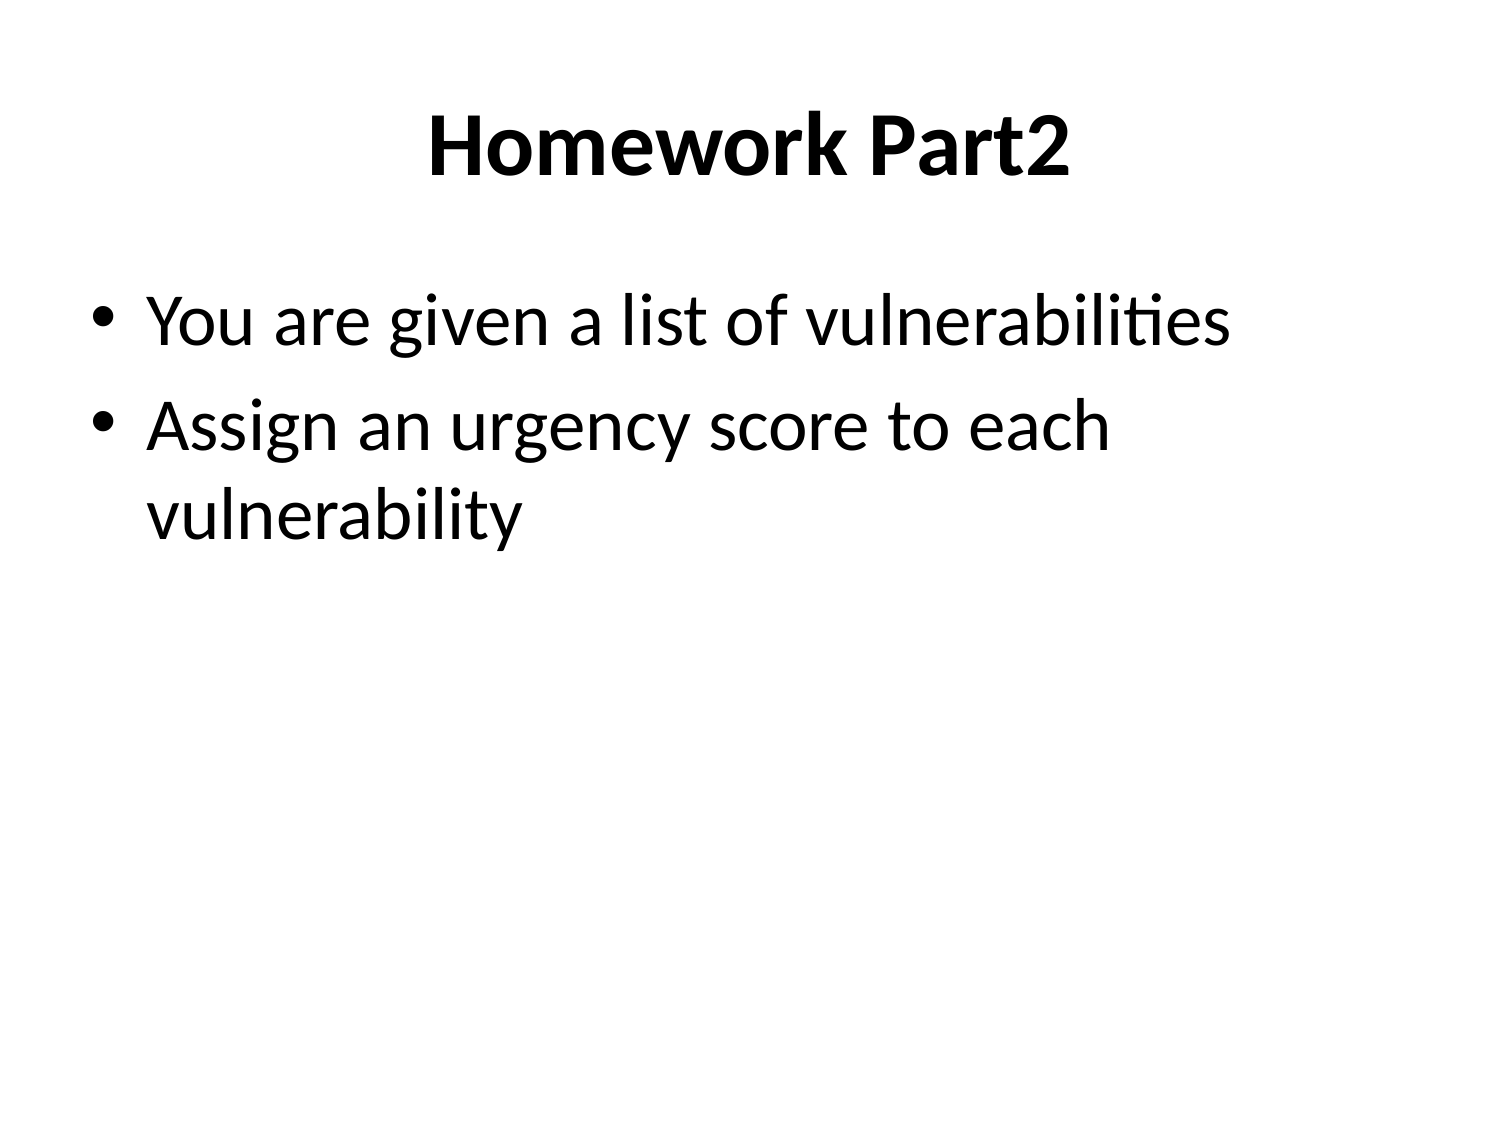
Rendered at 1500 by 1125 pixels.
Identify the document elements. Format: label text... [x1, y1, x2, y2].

list You are given a list of vulnerabilities Assign an urgency score to each vulnerability [75, 262, 1425, 1005]
title Homework Part2 [75, 45, 1425, 233]
